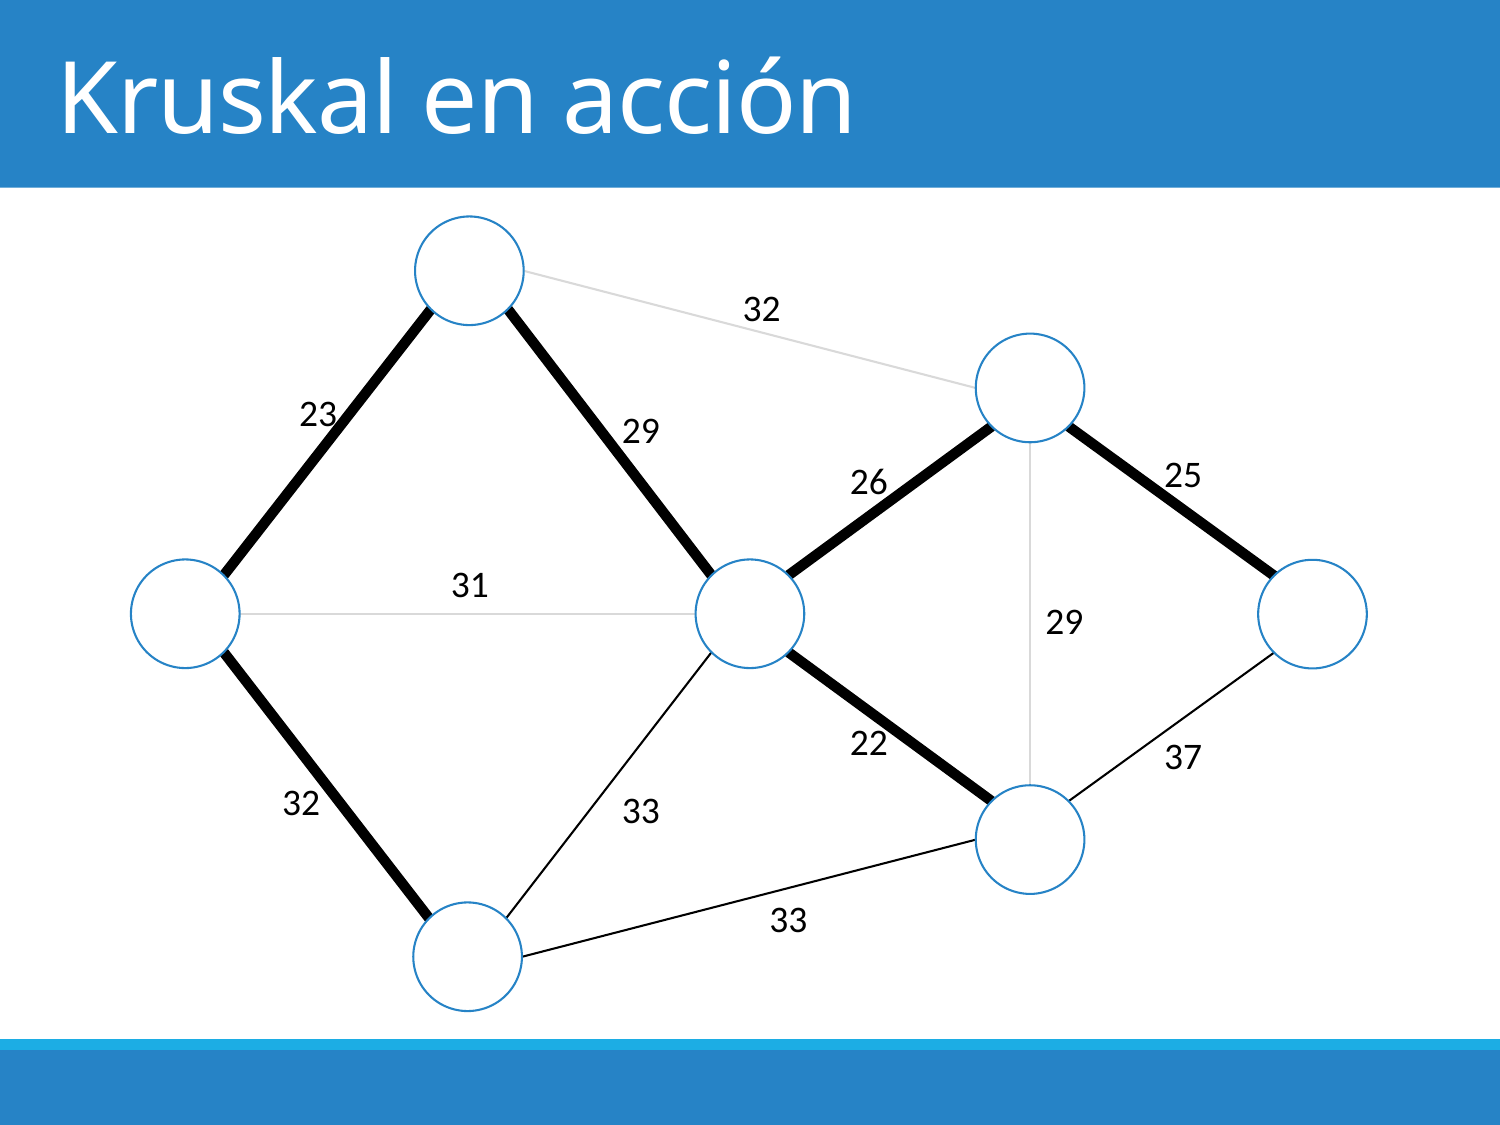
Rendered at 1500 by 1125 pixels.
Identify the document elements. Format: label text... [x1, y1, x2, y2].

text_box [523, 270, 977, 389]
text_box 31 [436, 552, 504, 610]
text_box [787, 651, 993, 802]
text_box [223, 308, 432, 576]
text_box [787, 425, 993, 576]
text_box E [975, 332, 1086, 444]
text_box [1068, 425, 1275, 577]
text_box C [411, 901, 523, 1013]
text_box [223, 651, 430, 919]
text_box B [413, 215, 525, 327]
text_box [521, 839, 977, 958]
text_box D [694, 558, 806, 670]
text_box 29 [1038, 589, 1099, 650]
text_box G [1256, 558, 1369, 670]
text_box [505, 651, 713, 919]
text_box F [974, 784, 1086, 896]
title Kruskal en acción [41, 0, 1459, 188]
text_box A [129, 558, 241, 670]
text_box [1068, 652, 1275, 802]
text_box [507, 308, 712, 576]
